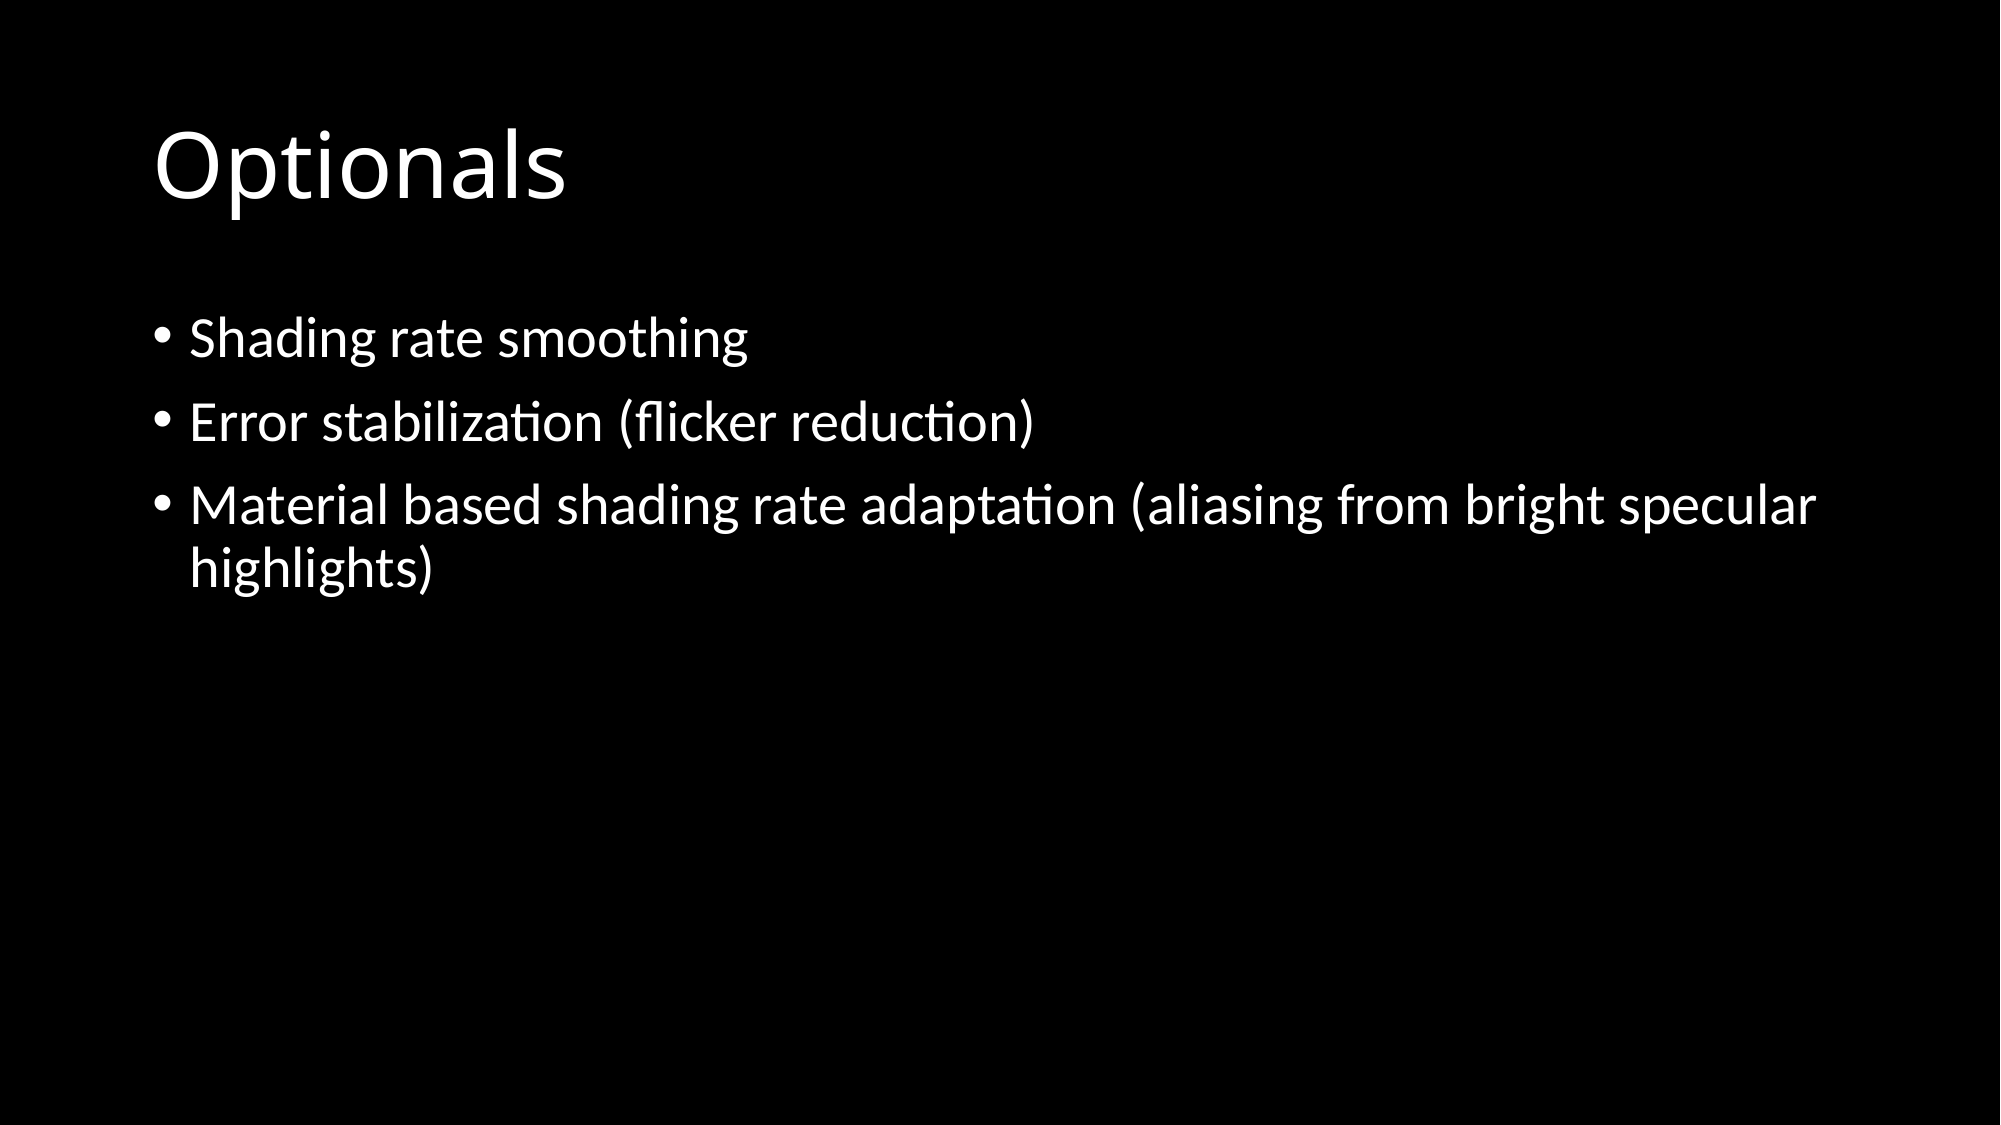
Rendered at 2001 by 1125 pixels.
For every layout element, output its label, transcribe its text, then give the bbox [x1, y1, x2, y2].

list Shading rate smoothing Error stabilization (flicker reduction) Material based shading rate adaptation (aliasing from bright specular highlights) [137, 299, 1863, 1014]
title Optionals [137, 59, 1863, 278]
